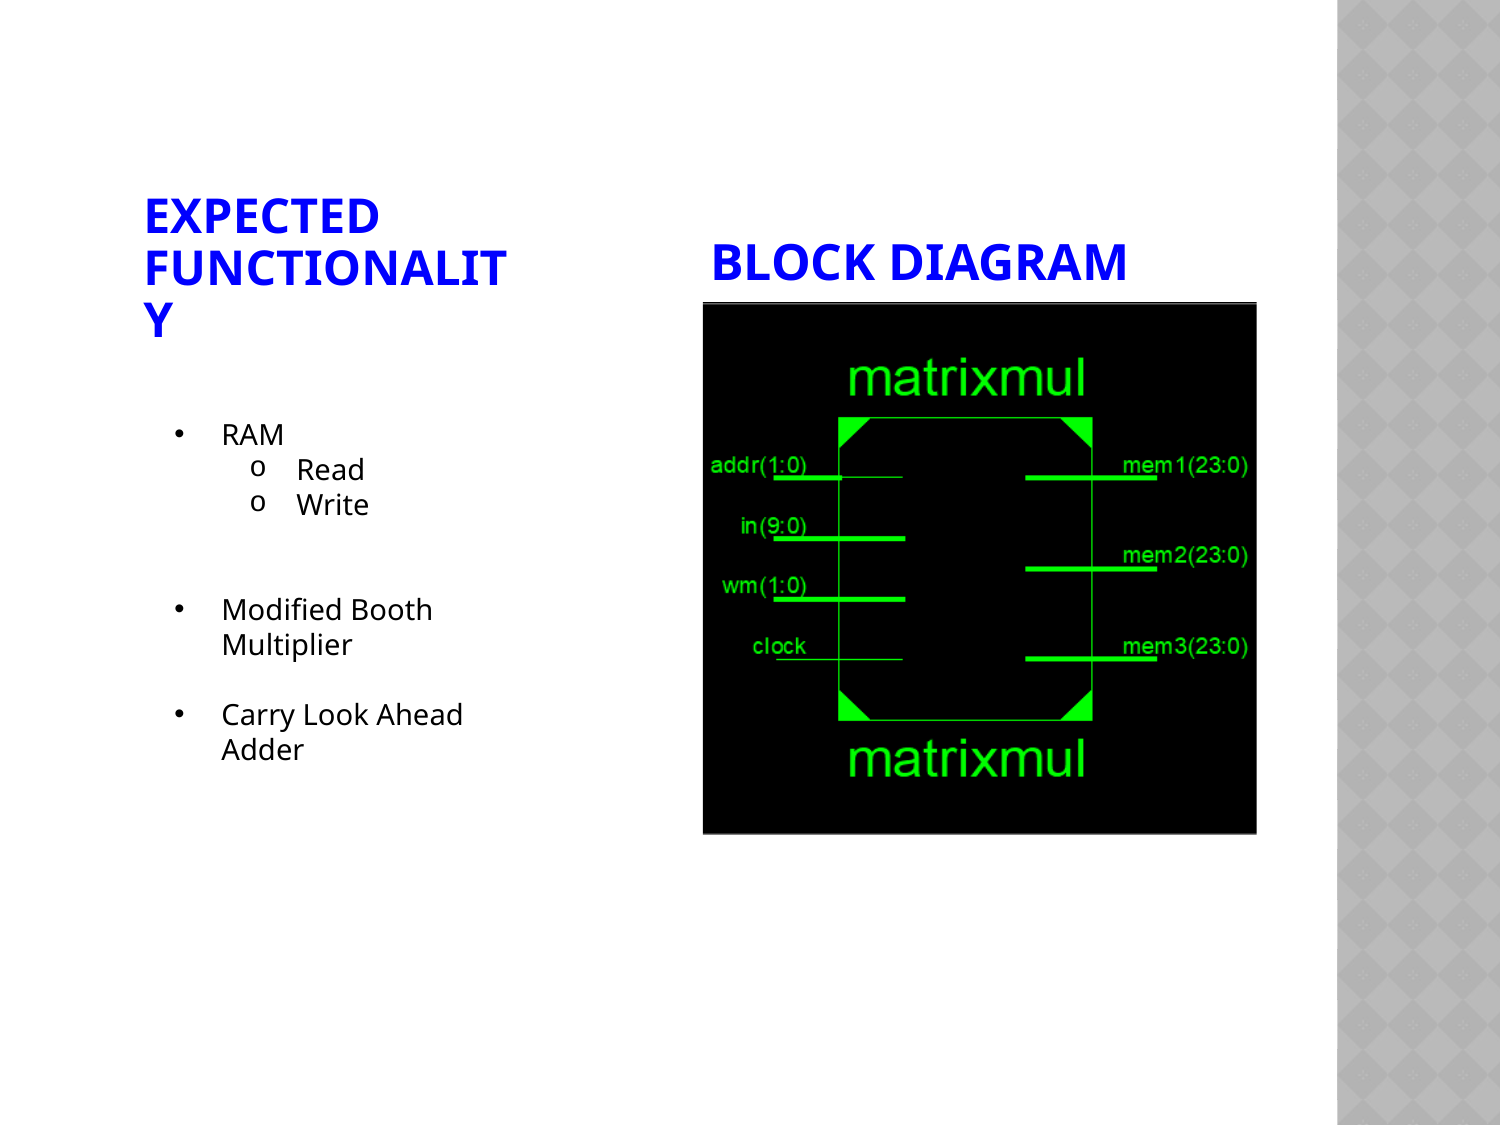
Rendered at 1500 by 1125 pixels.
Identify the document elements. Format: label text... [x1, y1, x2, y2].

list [702, 302, 1257, 835]
text_box EXPECTED FUNCTIONALITY [135, 231, 538, 349]
text_box RAM Read Write Modified Booth Multiplier Carry Look Ahead Adder [159, 408, 538, 849]
title BLOCK DIAGRAM [702, 207, 1140, 291]
